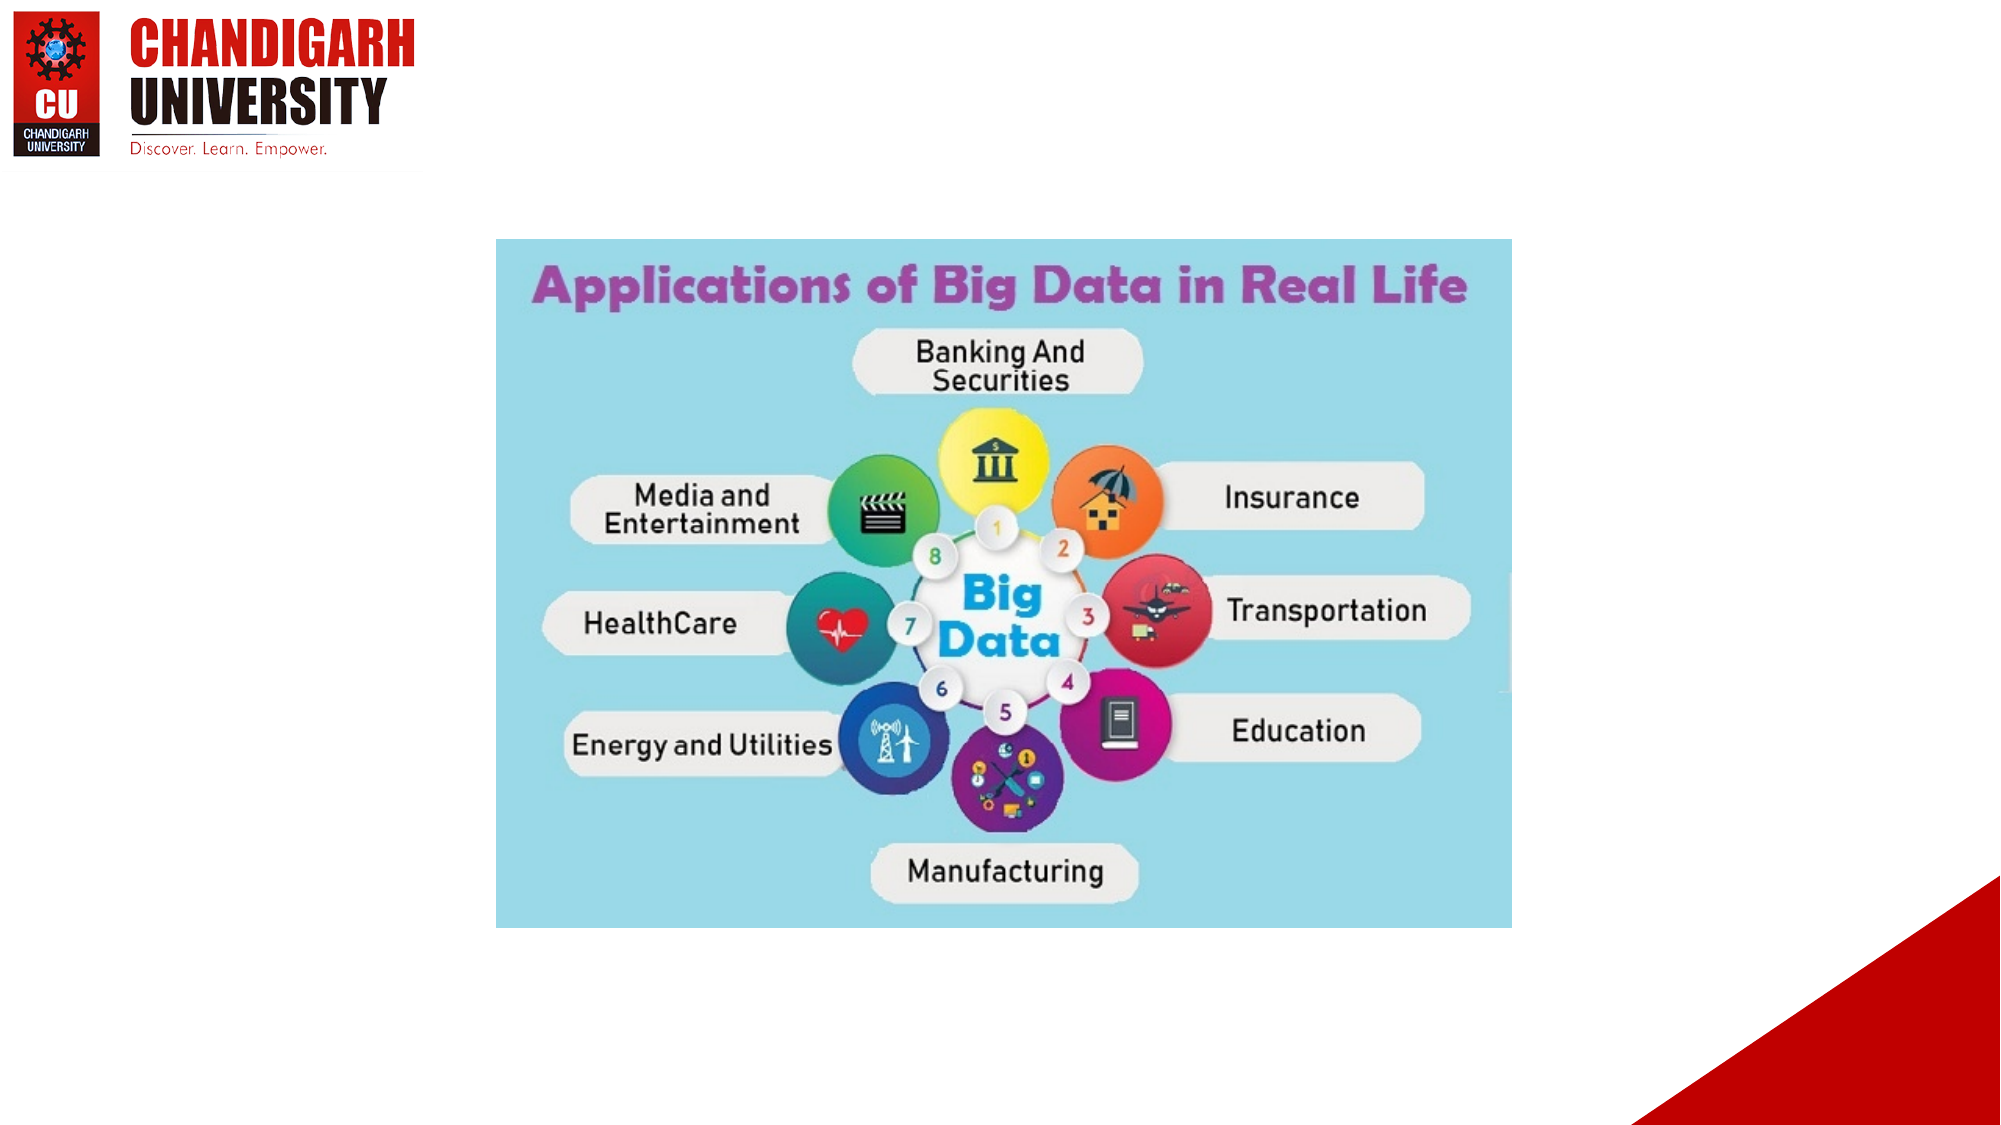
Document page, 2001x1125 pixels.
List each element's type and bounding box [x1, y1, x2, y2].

list [496, 239, 1512, 928]
text_box [1629, 874, 2000, 1125]
picture [1, 3, 423, 172]
